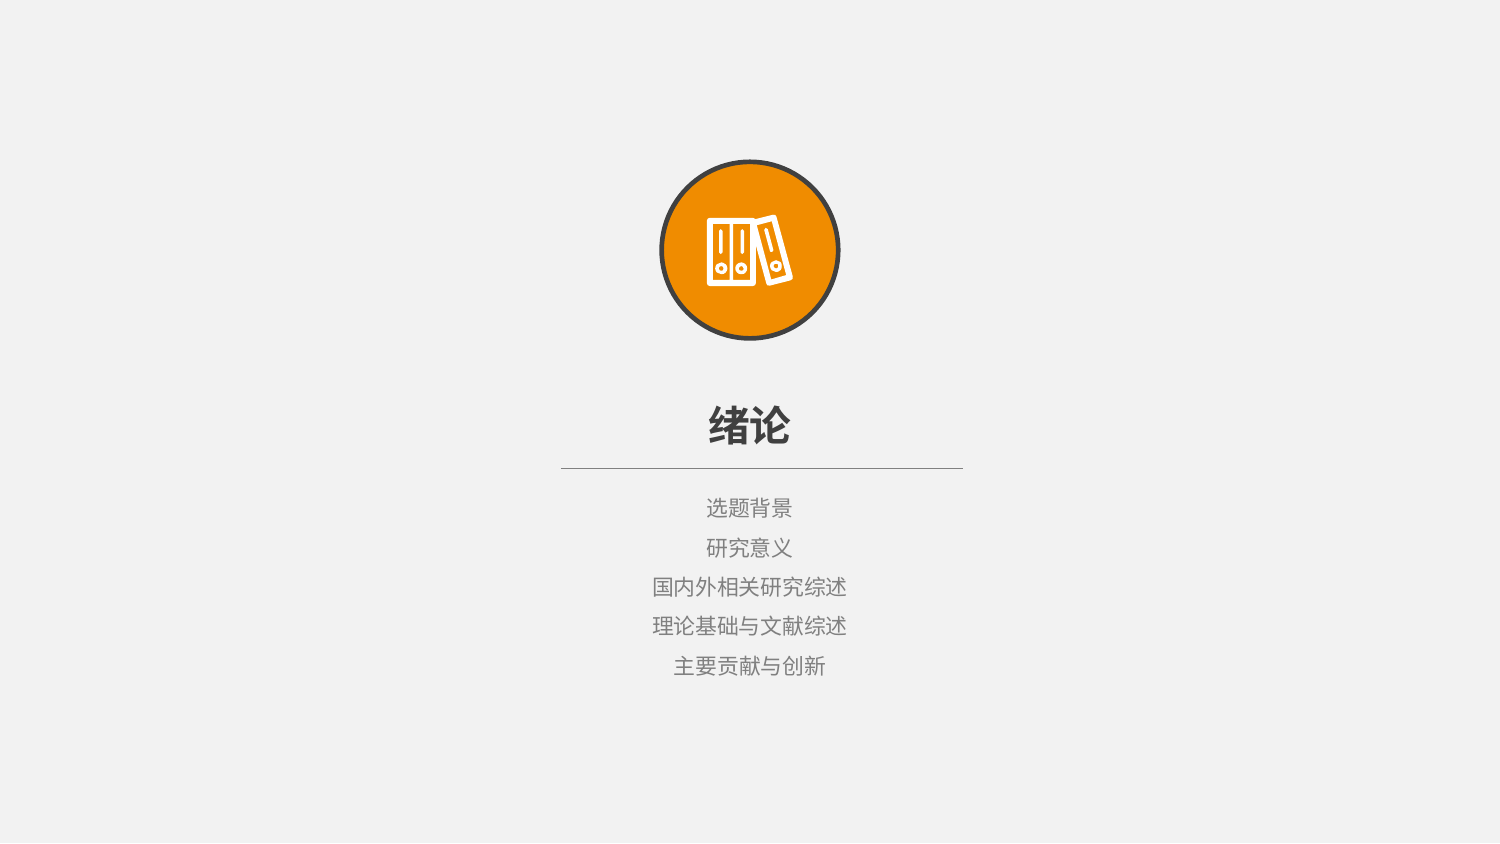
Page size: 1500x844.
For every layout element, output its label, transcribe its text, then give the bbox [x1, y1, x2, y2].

text_box 选题背景 研究意义 国内外相关研究综述 理论基础与文献综述 主要贡献与创新 [637, 478, 863, 686]
text_box 绪论 [693, 391, 807, 457]
text_box [706, 214, 793, 287]
text_box [659, 159, 841, 341]
